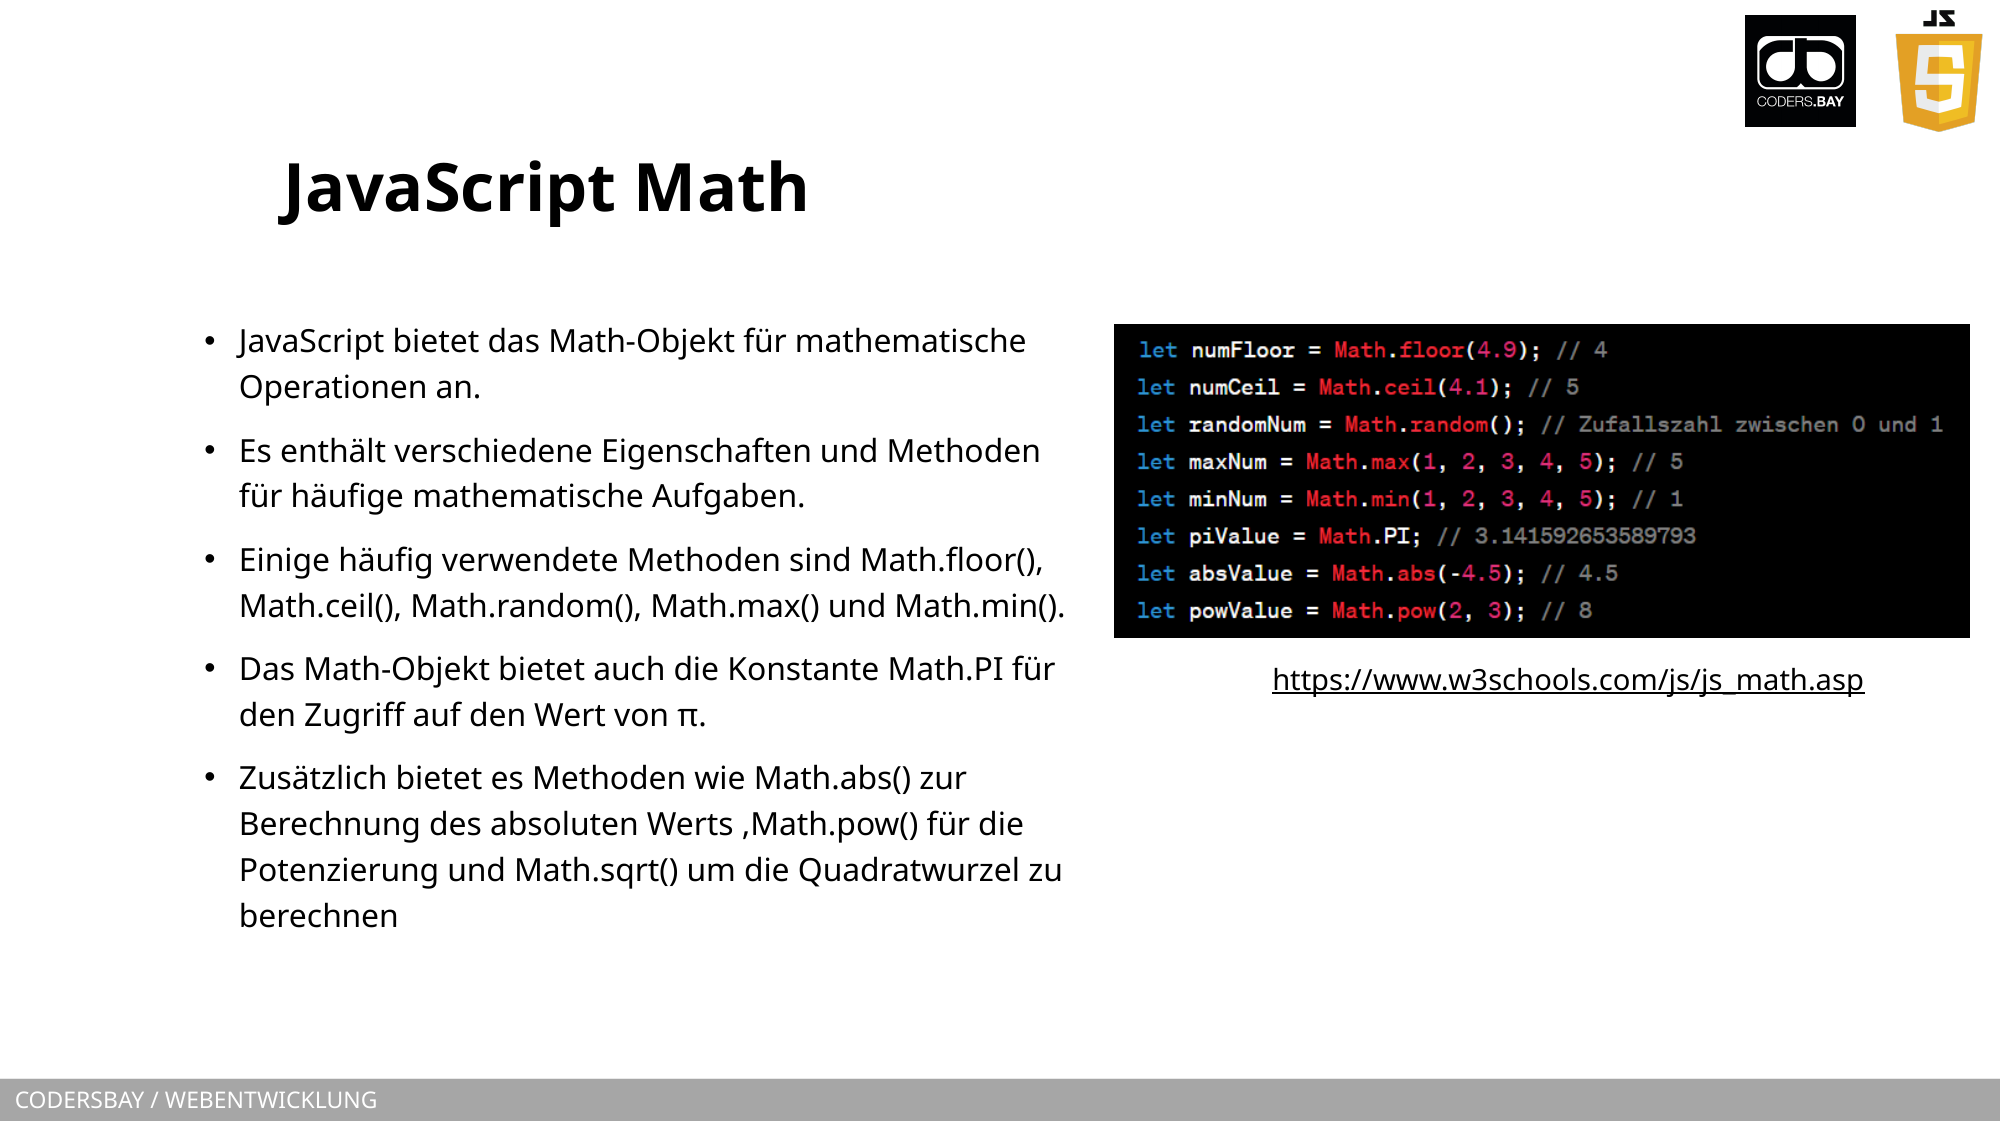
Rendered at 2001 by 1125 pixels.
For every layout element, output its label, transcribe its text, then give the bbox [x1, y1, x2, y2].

title JavaScript Math [268, 112, 1732, 338]
list JavaScript bietet das Math-Objekt für mathematische Operationen an. Es enthält verschiedene Eigenschaften und Methoden für häufige mathematische Aufgaben. Einige häufig verwendete Methoden sind Math.floor(), Math.ceil(), Math.random(), Math.max() und Math.min(). Das Math-Objekt bietet auch die Konstante Math.PI für den Zugriff auf den Wert von π. Zusätzlich bietet es Methoden wie Math.abs() zur Berechnung des absoluten Werts ,Math.pow() für die Potenzierung und Math.sqrt() um die Quadratwurzel zu berechnen [189, 305, 1094, 985]
picture [1745, 10, 2001, 132]
picture [1114, 324, 1970, 638]
text_box https://www.w3schools.com/js/js_math.asp [1257, 653, 2000, 708]
